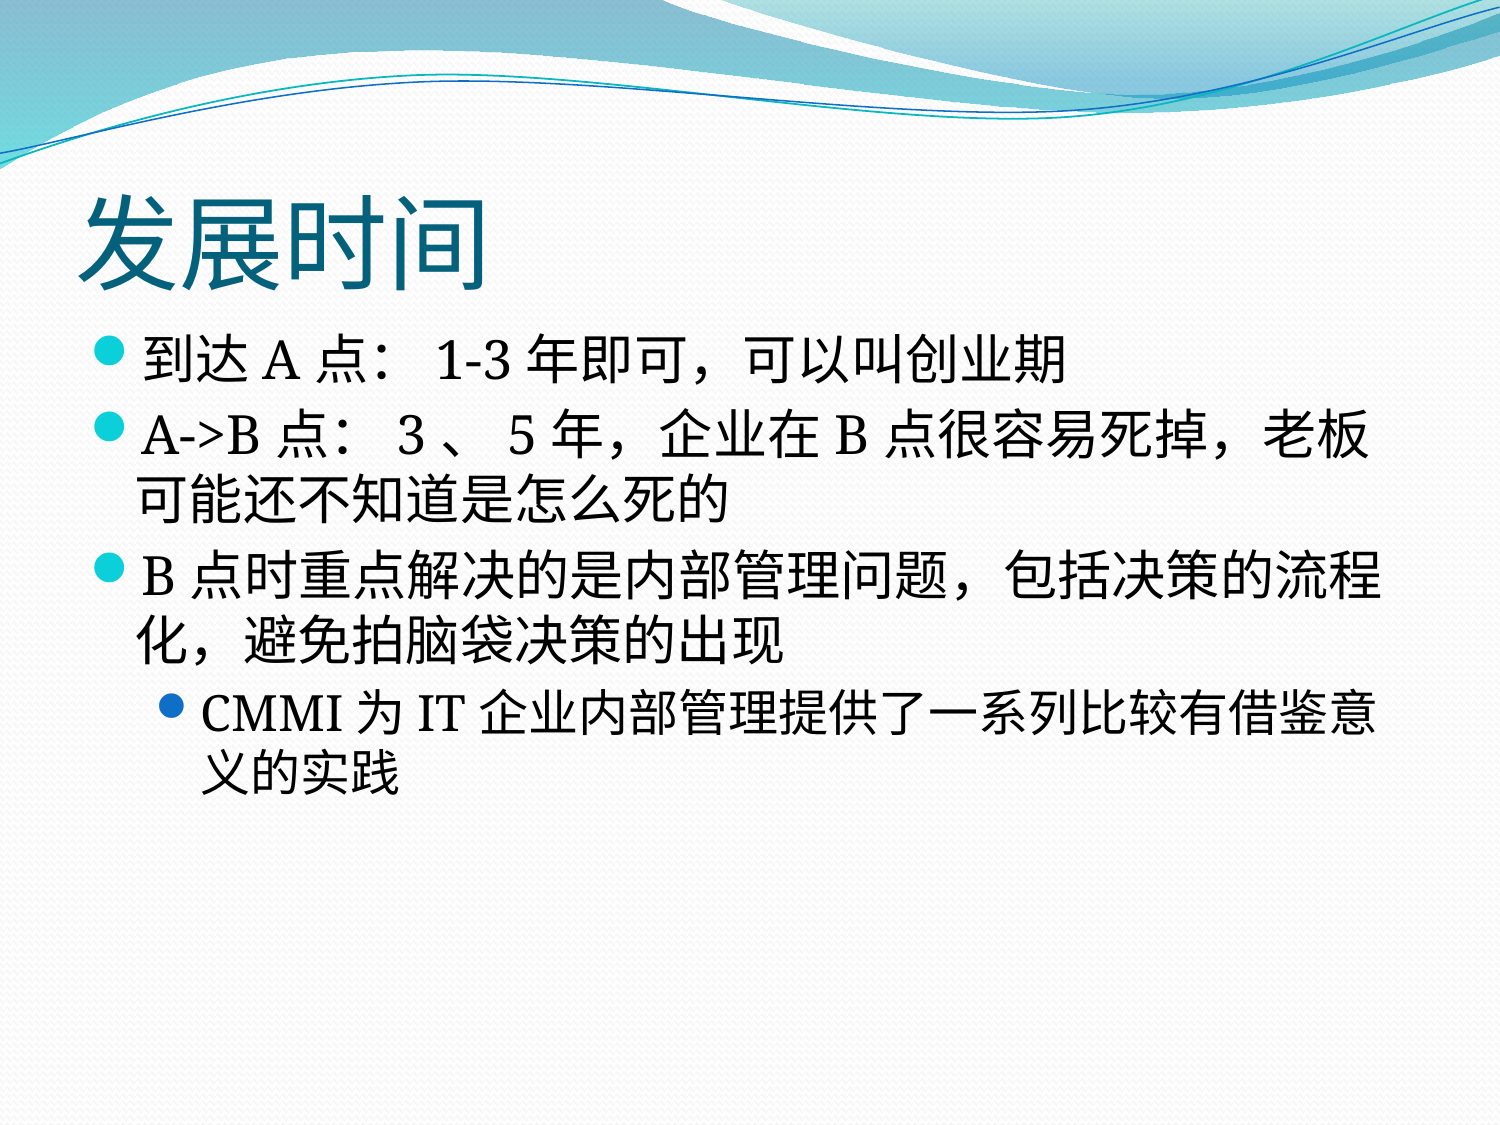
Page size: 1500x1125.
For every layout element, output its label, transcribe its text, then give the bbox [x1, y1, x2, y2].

title 发展时间 [75, 115, 1425, 304]
list 到达A点：1-3年即可，可以叫创业期 A->B点：3、5年，企业在B点很容易死掉，老板可能还不知道是怎么死的 B点时重点解决的是内部管理问题，包括决策的流程化，避免拍脑袋决策的出现 CMMI为IT企业内部管理提供了一系列比较有借鉴意义的实践 [75, 317, 1425, 1038]
